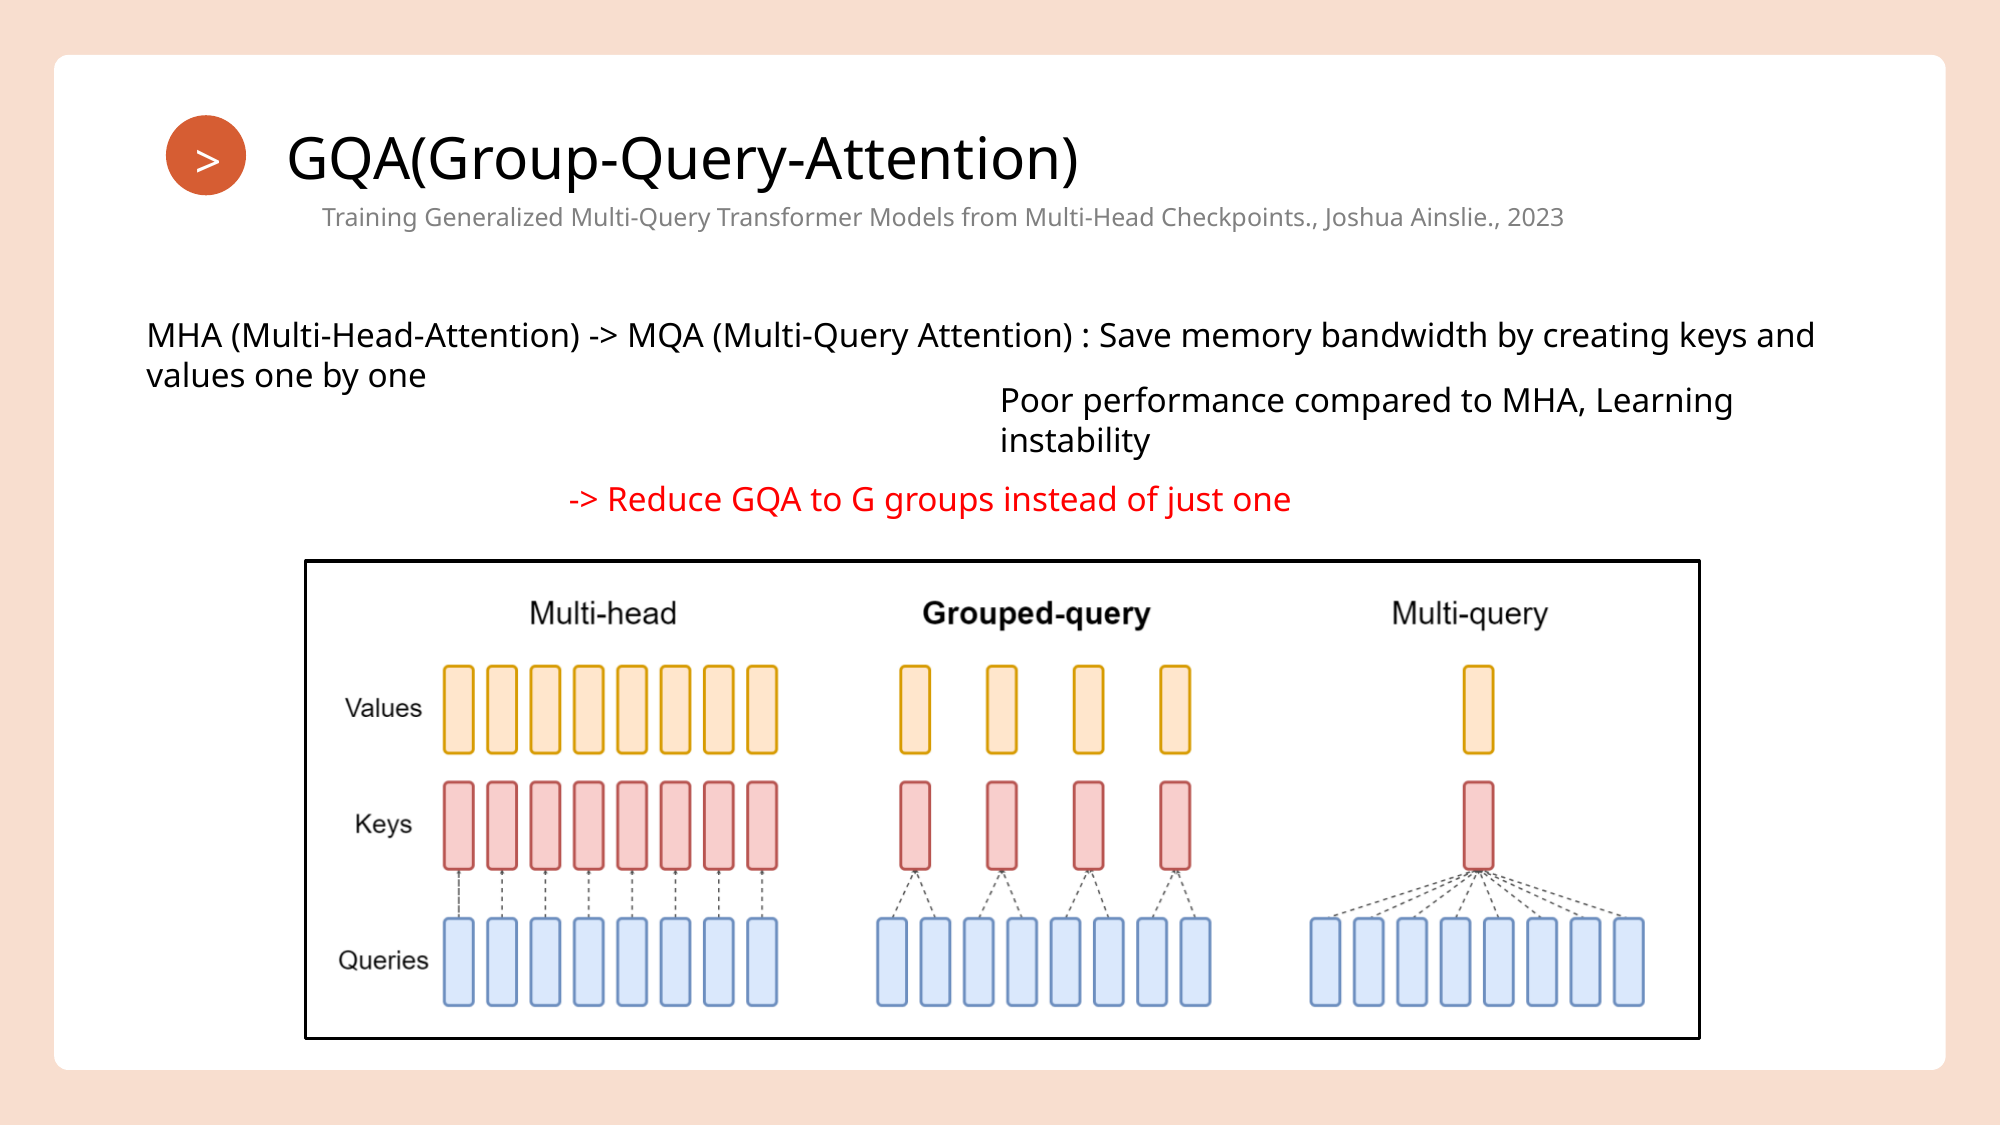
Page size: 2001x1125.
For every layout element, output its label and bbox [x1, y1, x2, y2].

text_box [53, 54, 1947, 1071]
text_box [165, 114, 247, 196]
picture [306, 561, 1699, 1038]
